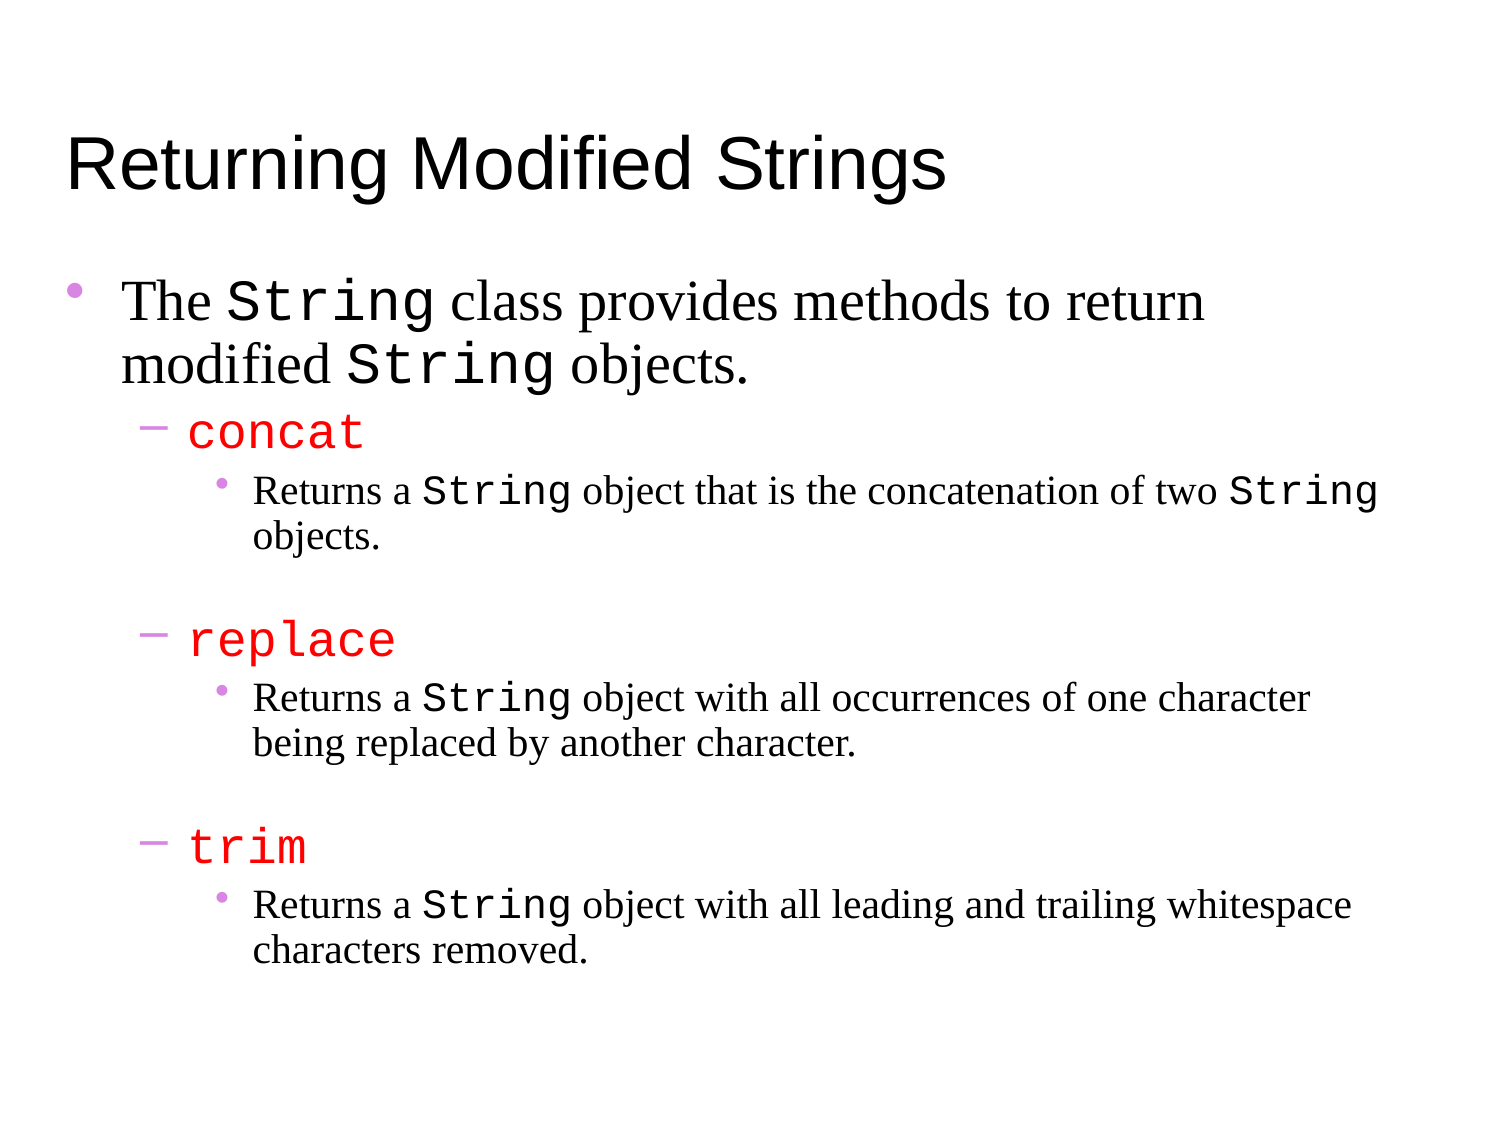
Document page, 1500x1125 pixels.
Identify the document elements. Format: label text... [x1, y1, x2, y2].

title Returning Modified Strings [49, 49, 1463, 213]
list The String class provides methods to return modified String objects. concat Returns a String object that is the concatenation of two String objects. replace Returns a String object with all occurrences of one character being replaced by another character. trim Returns a String object with all leading and trailing whitespace characters removed. [49, 262, 1411, 1013]
